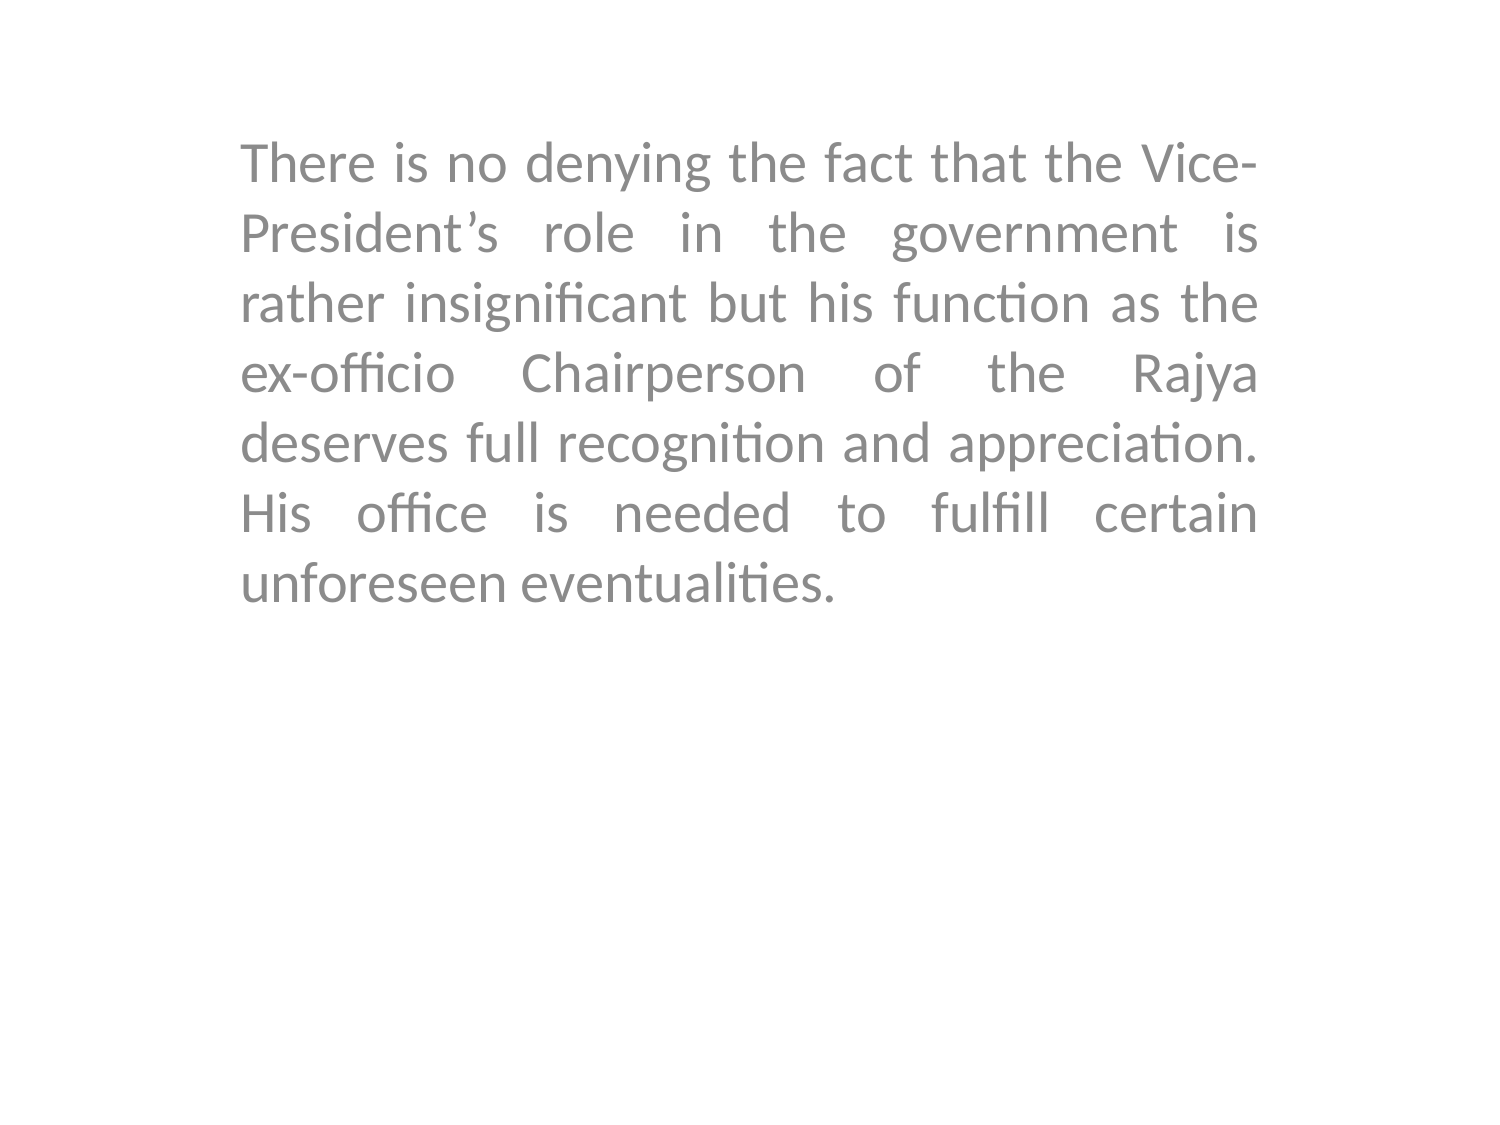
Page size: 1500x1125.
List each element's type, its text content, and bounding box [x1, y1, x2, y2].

subtitle There is no denying the fact that the Vice-President’s role in the government is rather insignificant but his function as the ex-officio Chairperson of the Rajya deserves full recognition and appreciation. His office is needed to fulfill certain unforeseen eventualities. [225, 117, 1275, 925]
